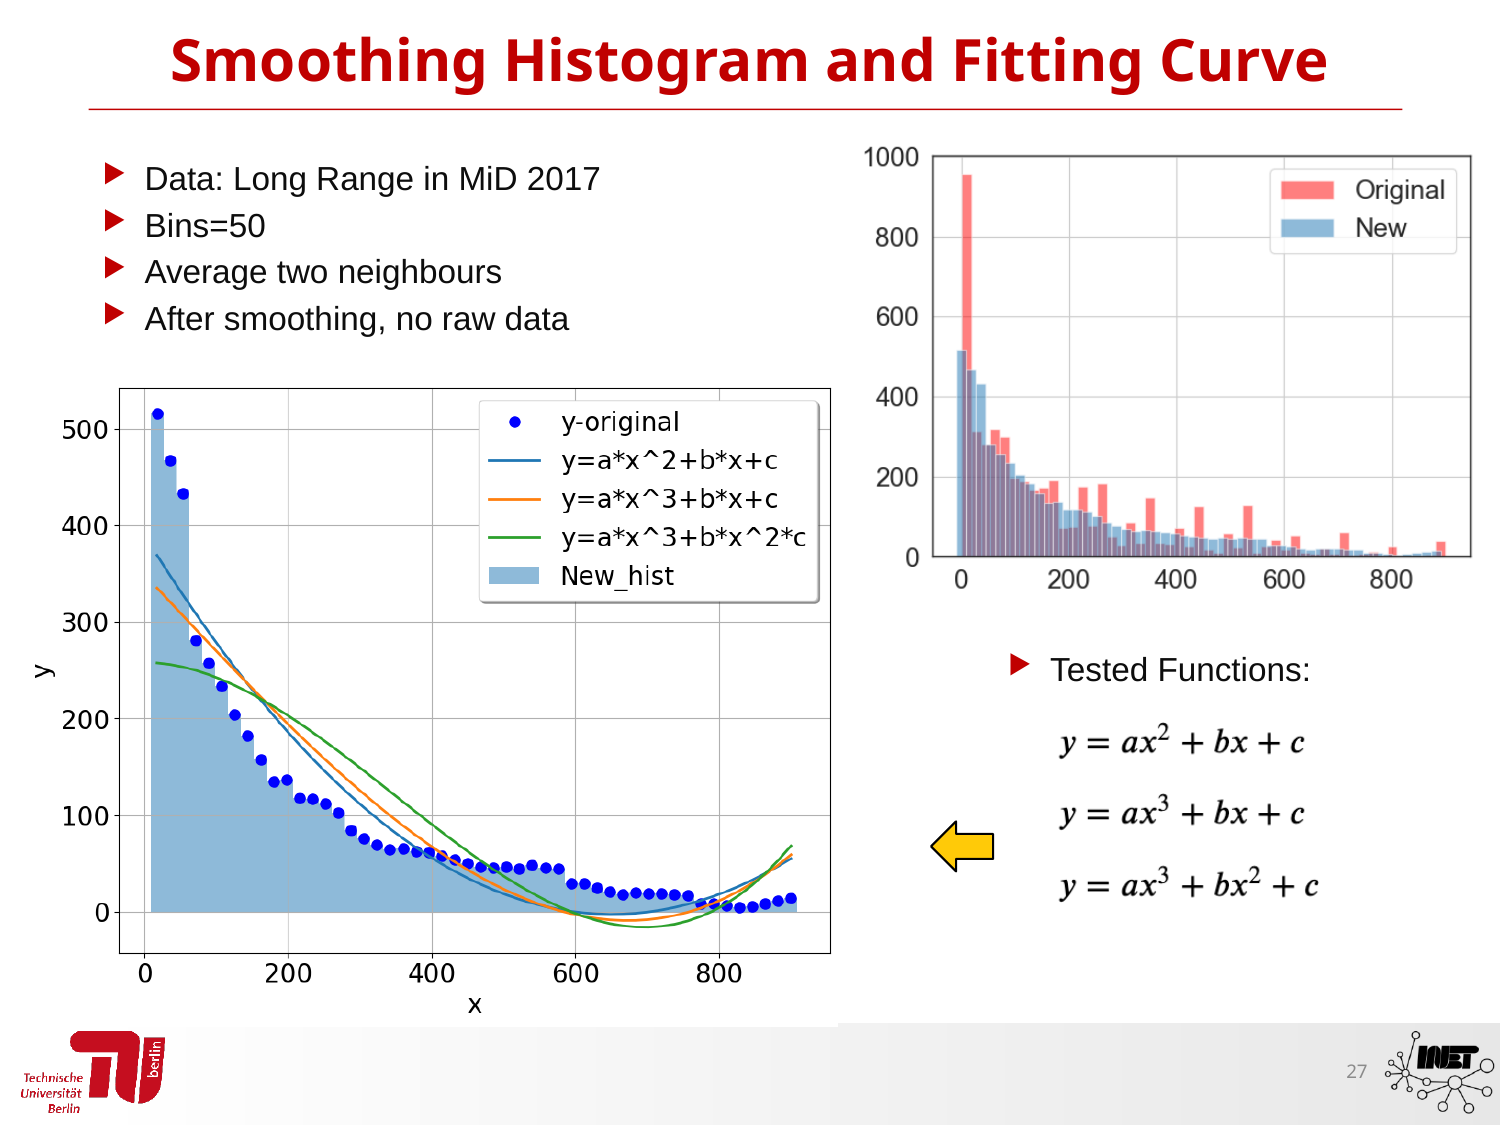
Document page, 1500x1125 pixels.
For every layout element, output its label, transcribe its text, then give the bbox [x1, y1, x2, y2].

picture [850, 136, 1480, 605]
text_box Tested Functions: [993, 640, 1344, 801]
picture [1045, 720, 1344, 928]
slide_number 27 [1045, 1042, 1383, 1103]
picture [20, 378, 838, 1027]
picture [1384, 1017, 1495, 1125]
picture [21, 1031, 165, 1113]
text_box [931, 821, 994, 872]
title Smoothing Histogram and Fitting Curve [94, 4, 1406, 112]
list Data: Long Range in MiD 2017 Bins=50 Average two neighbours After smoothing, no raw data [87, 149, 788, 376]
